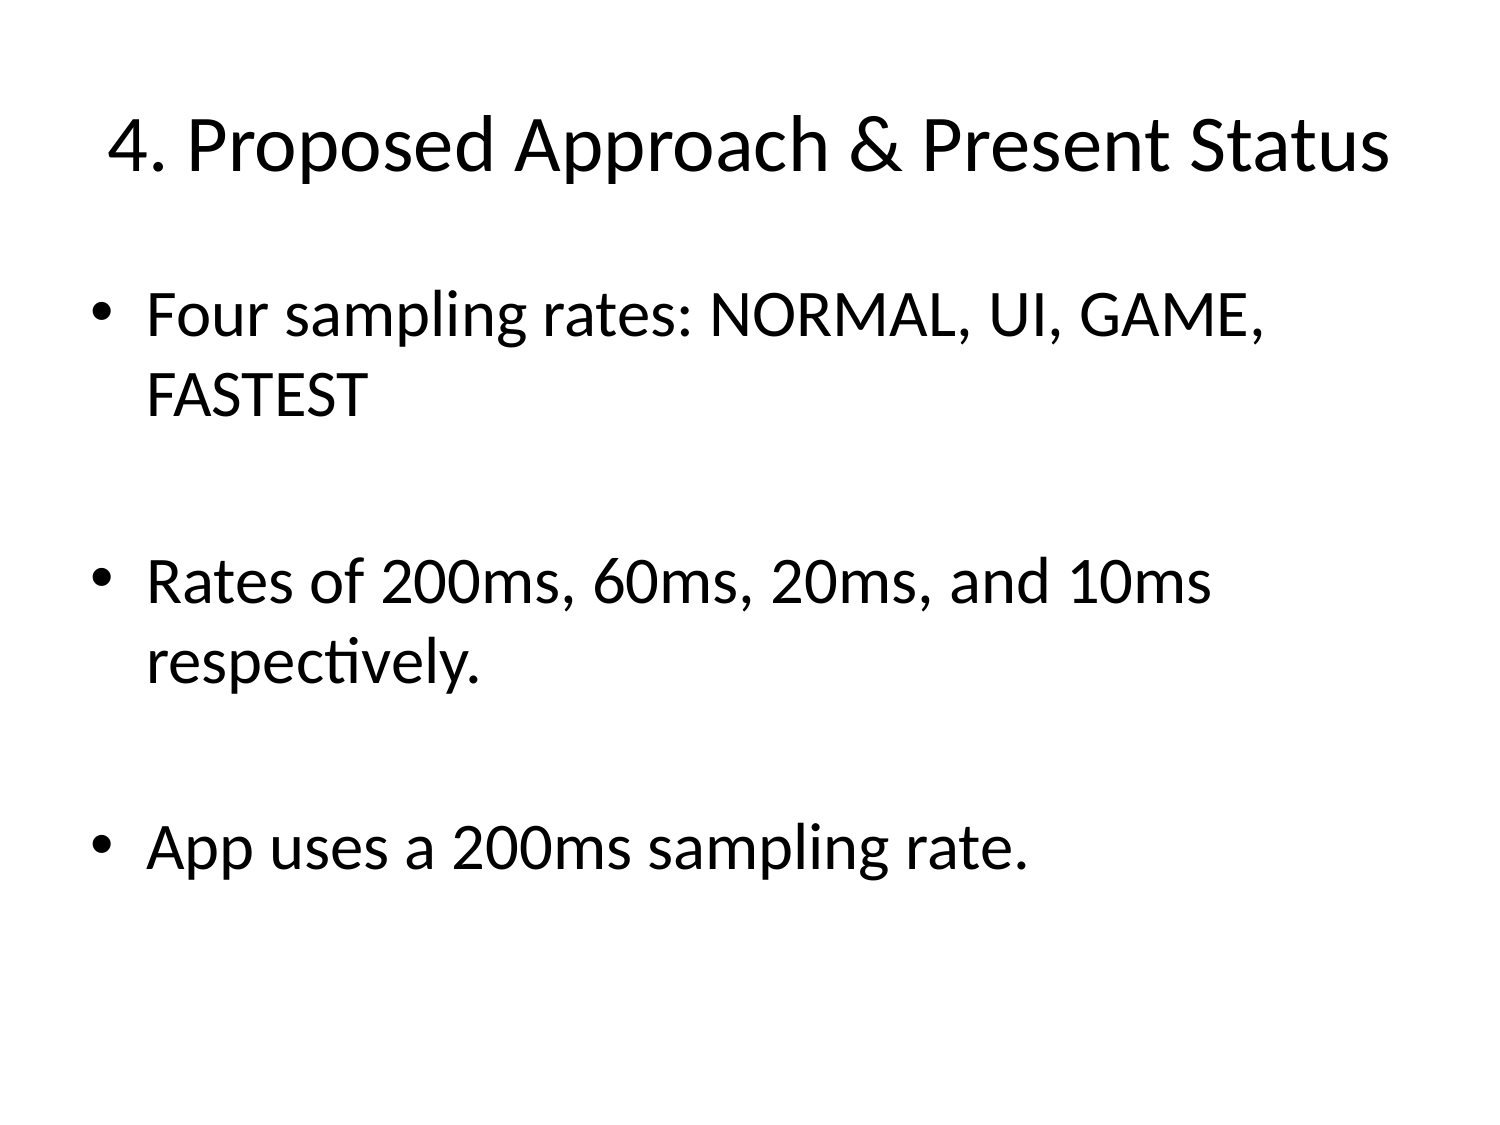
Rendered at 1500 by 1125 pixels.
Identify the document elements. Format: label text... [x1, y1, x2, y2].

title 4. Proposed Approach & Present Status [75, 45, 1425, 233]
list Four sampling rates: NORMAL, UI, GAME, FASTEST Rates of 200ms, 60ms, 20ms, and 10ms respectively. App uses a 200ms sampling rate. [75, 262, 1425, 1005]
